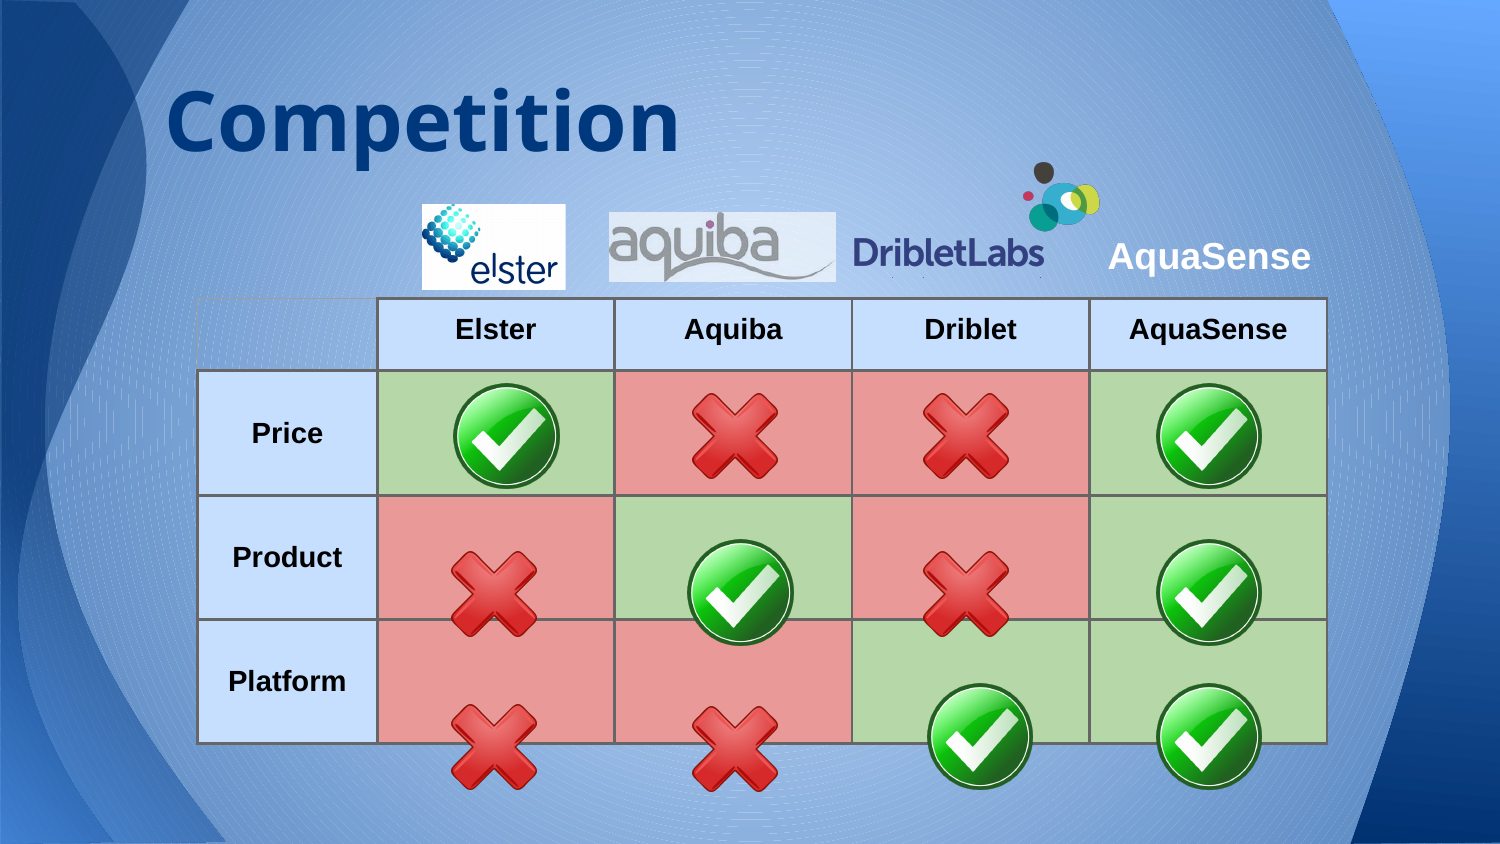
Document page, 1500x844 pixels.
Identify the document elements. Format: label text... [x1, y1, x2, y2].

table_header AquaSense [1091, 300, 1326, 369]
table_cell [1091, 497, 1326, 618]
table_header [198, 299, 376, 369]
picture [451, 703, 537, 790]
picture [687, 539, 794, 646]
picture [451, 550, 537, 637]
picture [421, 203, 566, 290]
table_cell [616, 372, 851, 494]
table_cell [853, 497, 1088, 618]
table_cell [853, 372, 1088, 494]
table_cell [379, 621, 613, 742]
picture [692, 393, 778, 479]
table_cell [616, 497, 851, 618]
table_header Aquiba [616, 300, 851, 369]
text_box AquaSense [1092, 216, 1353, 302]
table_cell Platform [199, 621, 376, 742]
table_cell Price [199, 372, 376, 494]
table_cell [379, 372, 613, 494]
title Competition [149, 19, 1500, 183]
picture [1156, 539, 1263, 646]
picture [609, 211, 836, 282]
picture [847, 159, 1108, 278]
table_cell [379, 497, 613, 618]
table_header Elster [379, 300, 613, 369]
table_cell [1091, 621, 1326, 742]
picture [692, 706, 778, 792]
picture [923, 393, 1009, 479]
table_cell Product [199, 497, 376, 618]
picture [923, 550, 1009, 637]
picture [453, 383, 560, 490]
table_cell [1091, 372, 1326, 494]
table_header Driblet [853, 300, 1088, 369]
table_cell [853, 621, 1088, 742]
picture [1156, 683, 1263, 790]
table_cell [616, 621, 851, 742]
picture [927, 683, 1034, 790]
picture [1156, 383, 1263, 490]
